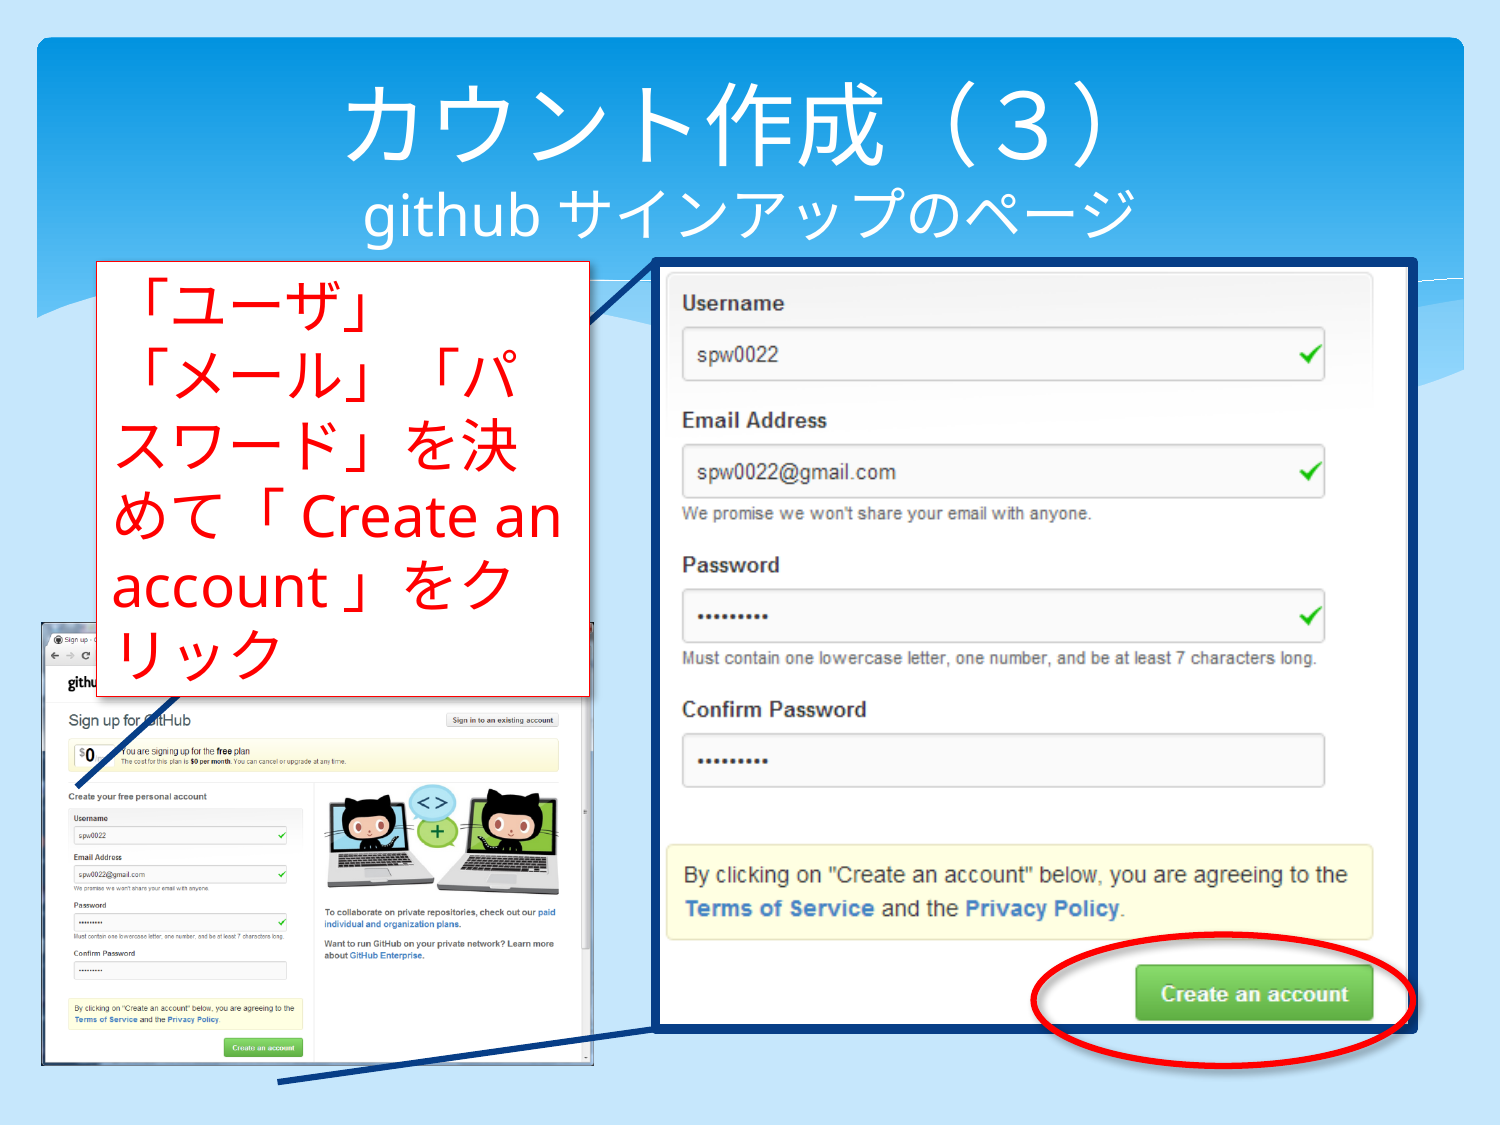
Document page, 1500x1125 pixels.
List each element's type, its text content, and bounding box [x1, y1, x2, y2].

picture [40, 622, 595, 1067]
text_box [1067, 1039, 1380, 1068]
picture [655, 261, 1414, 1030]
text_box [277, 1028, 656, 1083]
title カウント作成（３） githubサインアップのページ [75, 55, 1425, 261]
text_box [76, 261, 656, 788]
